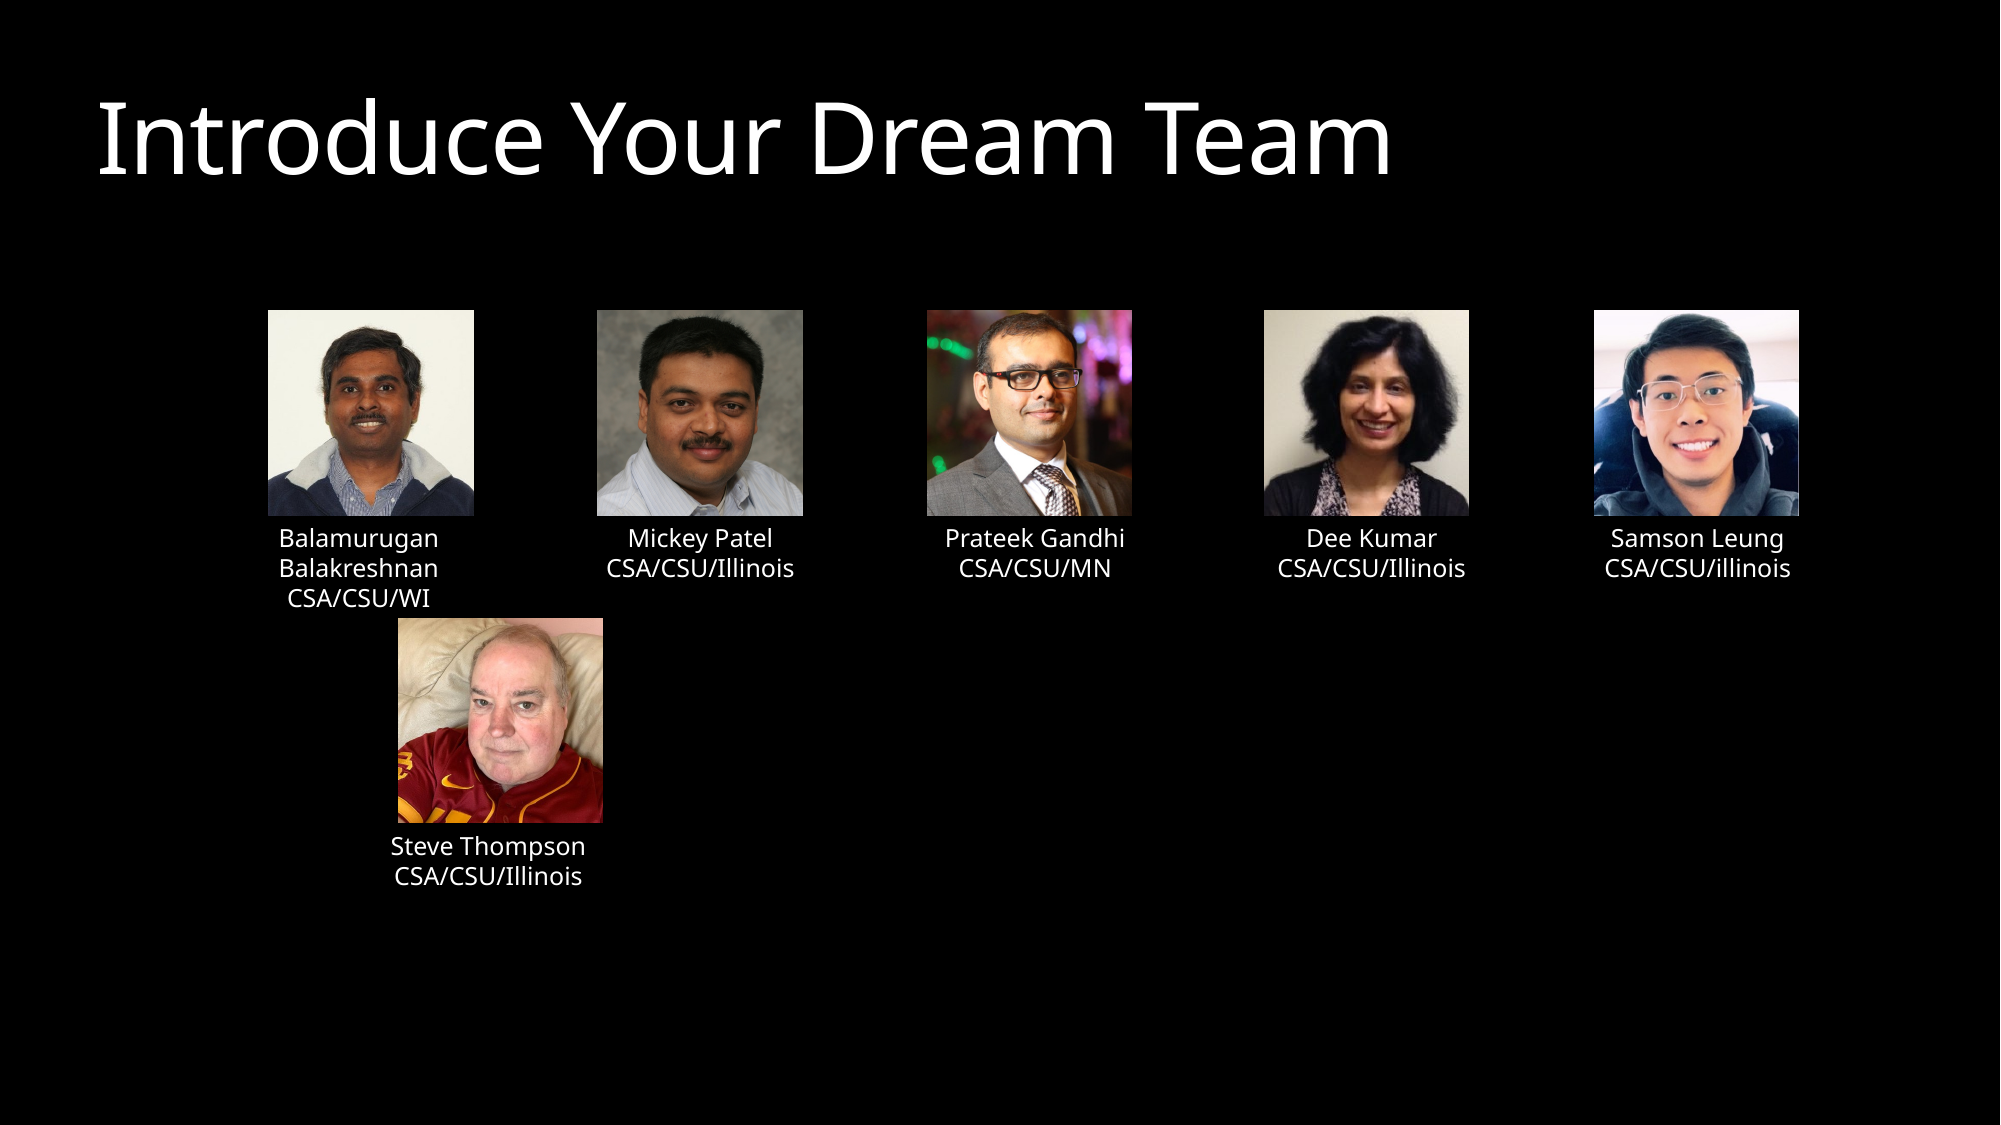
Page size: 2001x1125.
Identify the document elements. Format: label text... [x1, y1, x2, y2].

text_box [198, 310, 519, 622]
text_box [1211, 310, 1532, 592]
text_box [540, 310, 861, 592]
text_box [328, 618, 649, 899]
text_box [1537, 310, 1858, 592]
title Introduce Your Dream Team [96, 75, 1904, 197]
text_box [875, 310, 1196, 592]
